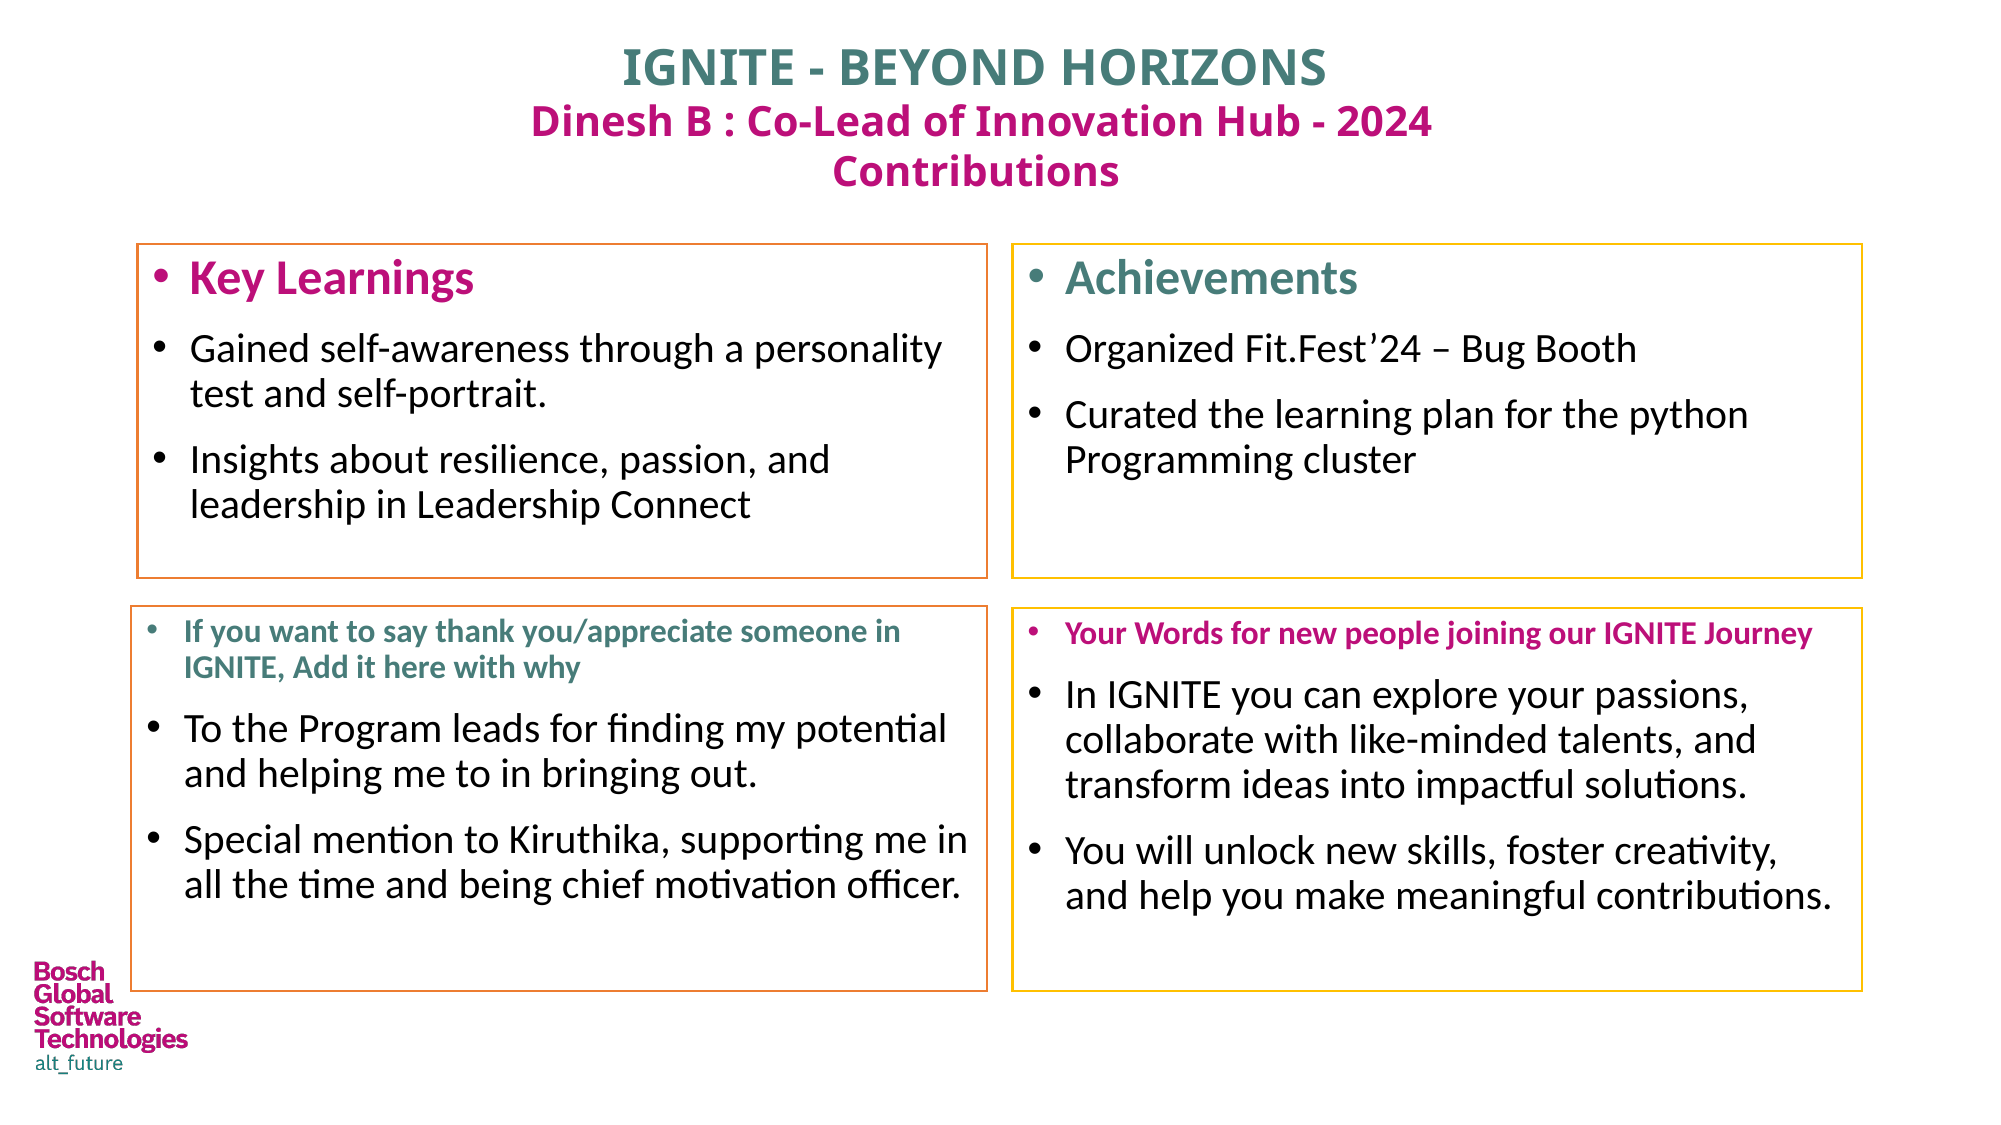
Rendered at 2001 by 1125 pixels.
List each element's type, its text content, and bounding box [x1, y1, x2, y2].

text_box If you want to say thank you/appreciate someone in IGNITE, Add it here with why To the Program leads for finding my potential and helping me to in bringing out. Special mention to Kiruthika, supporting me in all the time and being chief motivation officer. [130, 605, 988, 992]
list Key Learnings Gained self-awareness through a personality test and self-portrait. Insights about resilience, passion, and leadership in Leadership Connect [136, 243, 988, 579]
text_box Your Words for new people joining our IGNITE Journey In IGNITE you can explore your passions, collaborate with like-minded talents, and transform ideas into impactful solutions. You will unlock new skills, foster creativity, and help you make meaningful contributions. [1011, 607, 1863, 992]
list Achievements Organized Fit.Fest’24 – Bug Booth Curated the learning plan for the python Programming cluster [1011, 243, 1863, 579]
picture [19, 951, 197, 1087]
text_box IGNITE - BEYOND HORIZONS Dinesh B : Co-Lead of Innovation Hub - 2024 Contributions [415, 27, 1548, 263]
